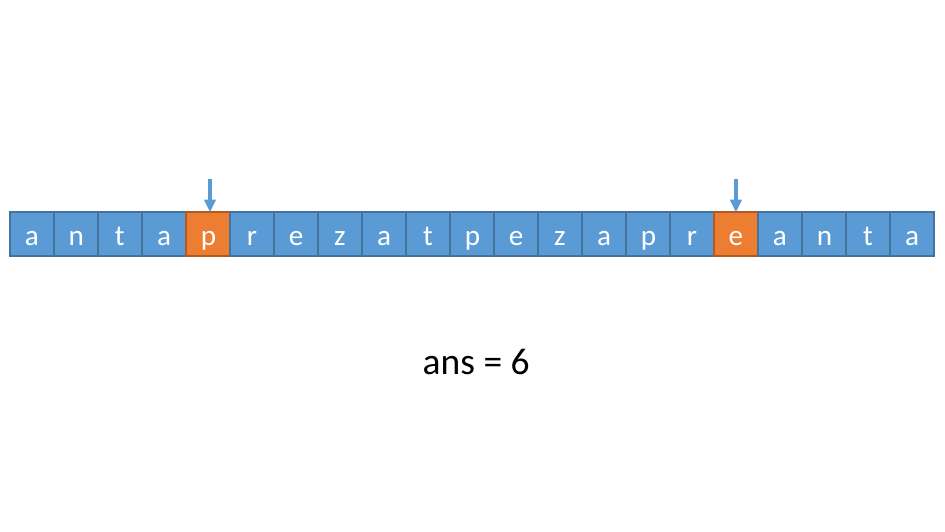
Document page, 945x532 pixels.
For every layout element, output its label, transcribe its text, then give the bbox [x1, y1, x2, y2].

text_box a [581, 211, 625, 257]
text_box a [361, 211, 405, 257]
text_box n [53, 211, 97, 257]
text_box t [845, 211, 889, 257]
text_box r [669, 211, 713, 257]
text_box n [801, 211, 845, 257]
text_box r [229, 211, 273, 257]
text_box z [317, 211, 361, 257]
text_box e [713, 211, 757, 257]
text_box a [9, 211, 53, 257]
text_box p [449, 211, 493, 257]
text_box t [97, 211, 141, 257]
text_box a [889, 211, 935, 257]
text_box z [537, 211, 581, 257]
text_box ans = 6 [407, 329, 582, 389]
text_box e [273, 211, 317, 257]
text_box a [141, 211, 185, 257]
text_box p [185, 211, 229, 257]
text_box t [405, 211, 449, 257]
text_box a [757, 211, 801, 257]
text_box e [493, 211, 537, 257]
text_box p [625, 211, 669, 257]
